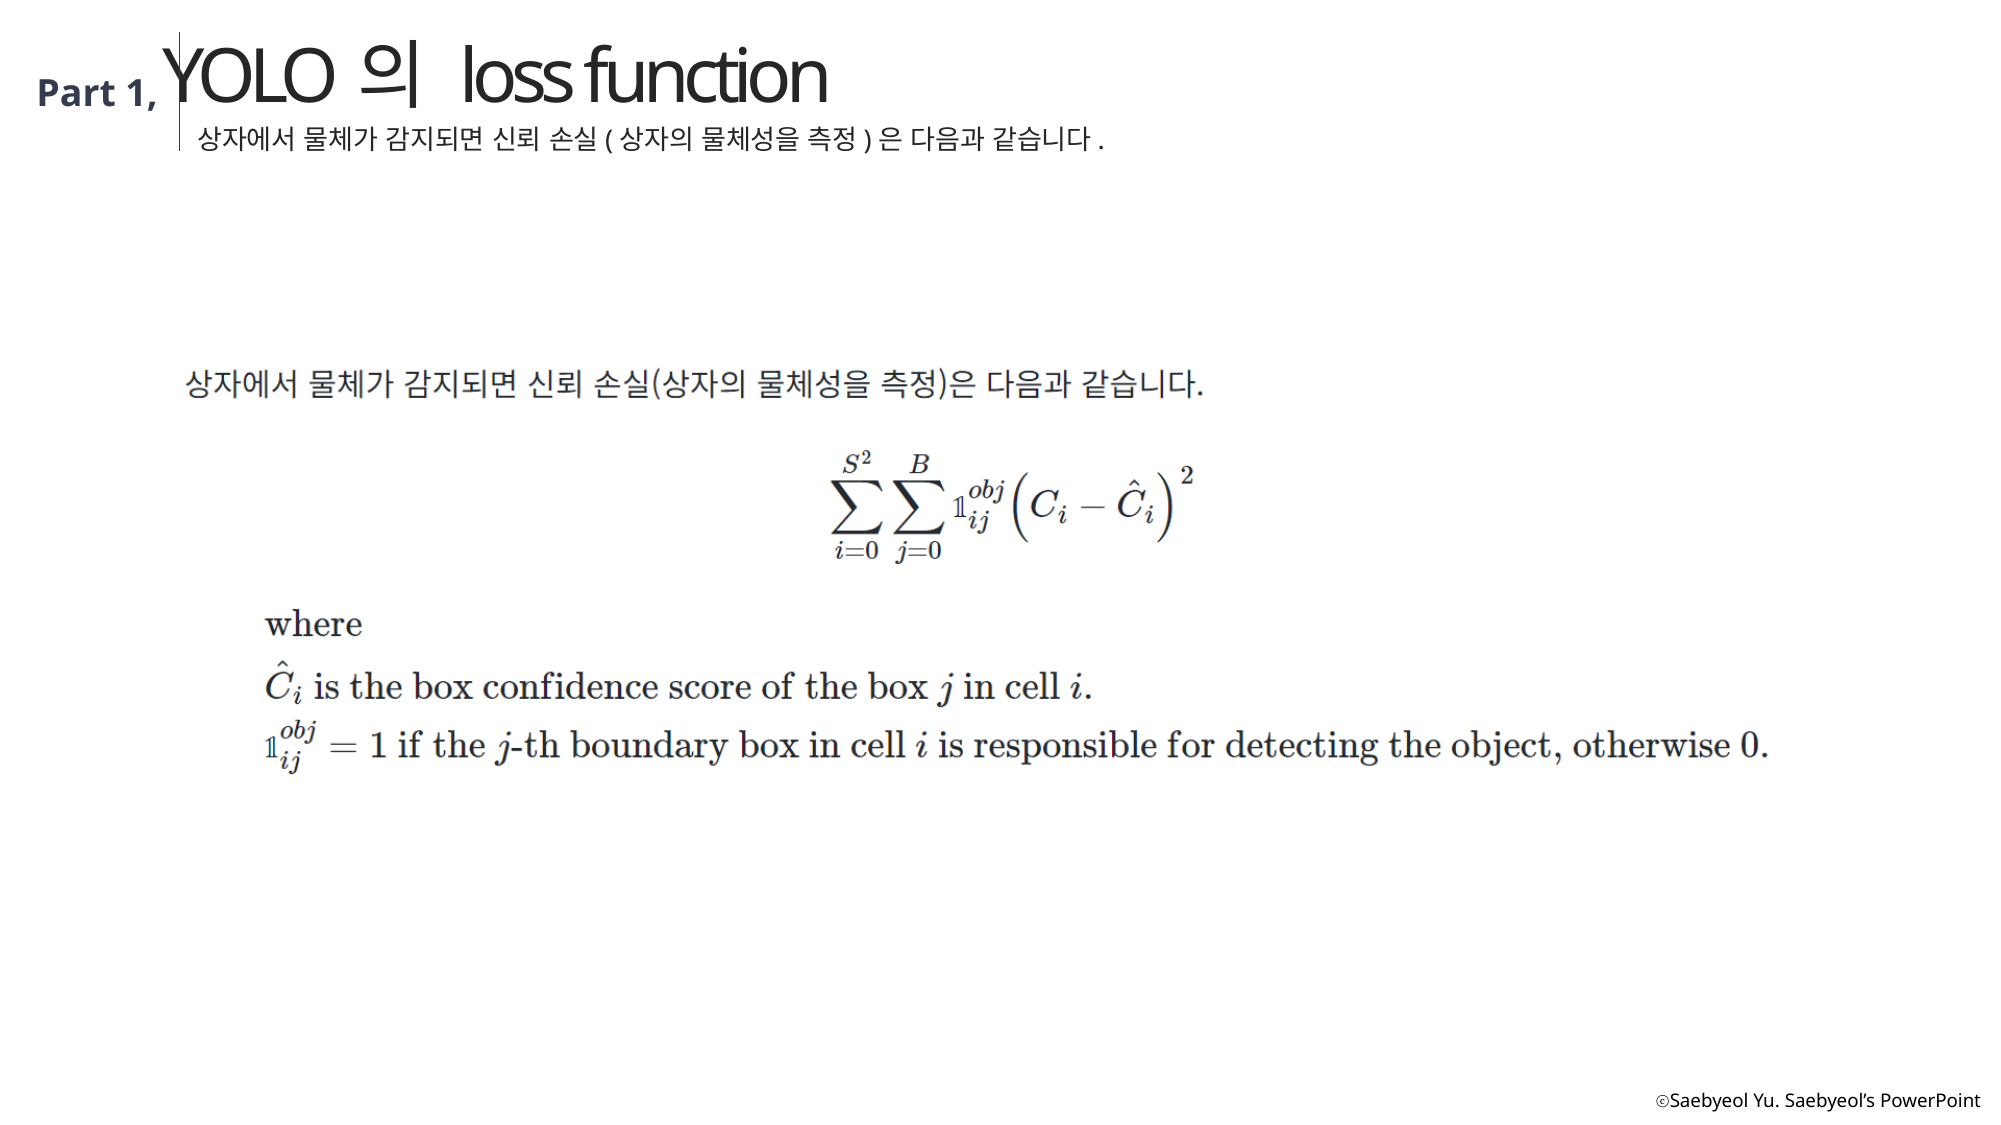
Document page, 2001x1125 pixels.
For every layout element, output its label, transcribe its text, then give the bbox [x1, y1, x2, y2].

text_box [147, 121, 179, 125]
text_box 상자에서 물체가 감지되면 신뢰 손실(상자의 물체성을 측정)은 다음과 같습니다. [182, 114, 1120, 162]
picture [149, 330, 1851, 795]
text_box YOLO의 loss function [147, 20, 848, 114]
text_box Part 1, [21, 61, 179, 121]
